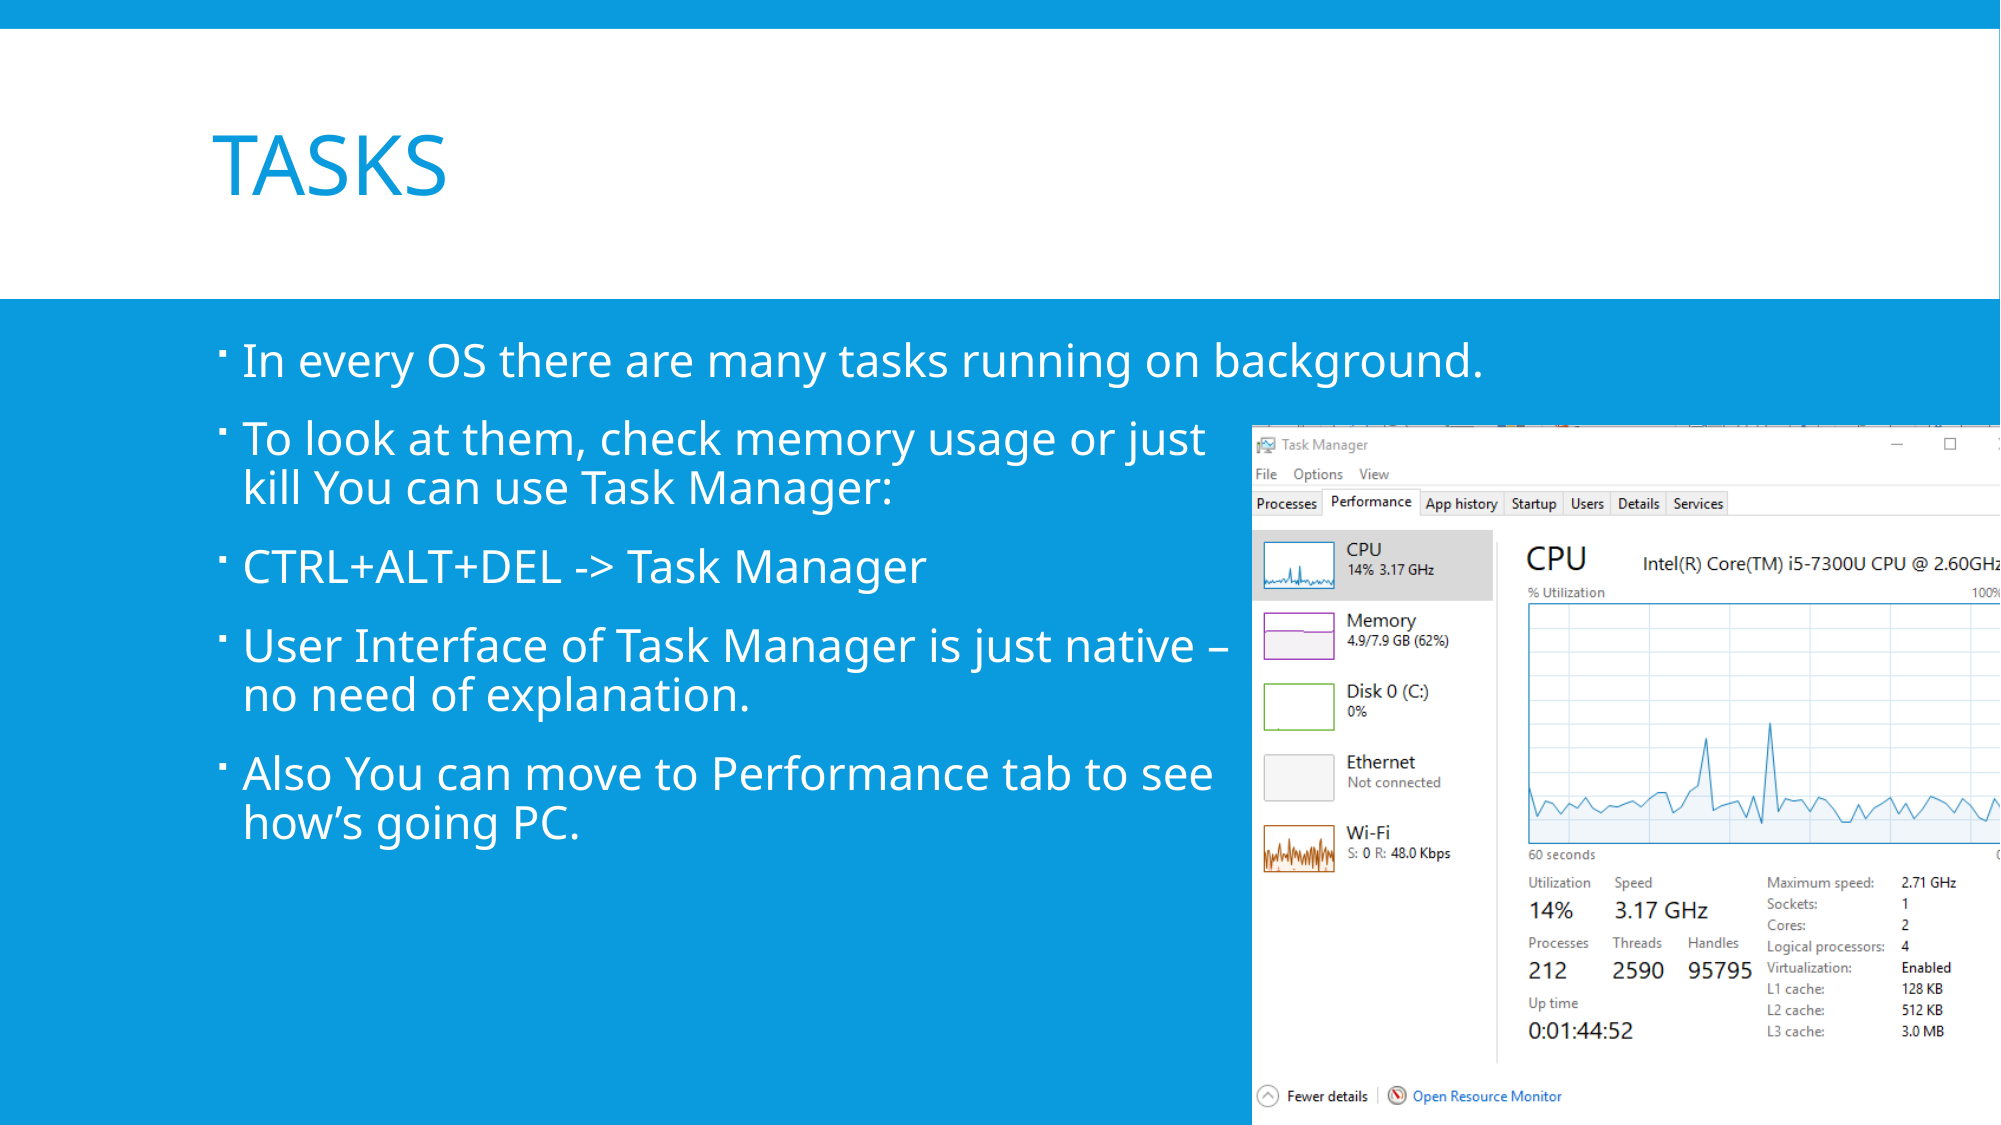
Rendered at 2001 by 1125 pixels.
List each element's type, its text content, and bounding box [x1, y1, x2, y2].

list In every OS there are many tasks running on background. To look at them, check memory usage or just kill You can use Task Manager: CTRL+ALT+DEL -> Task Manager User Interface of Task Manager is just native – no need of explanation. Also You can move to Performance tab to see how’s going PC. [197, 329, 1803, 1020]
picture [1253, 426, 2000, 1125]
title Tasks [197, 46, 1803, 295]
